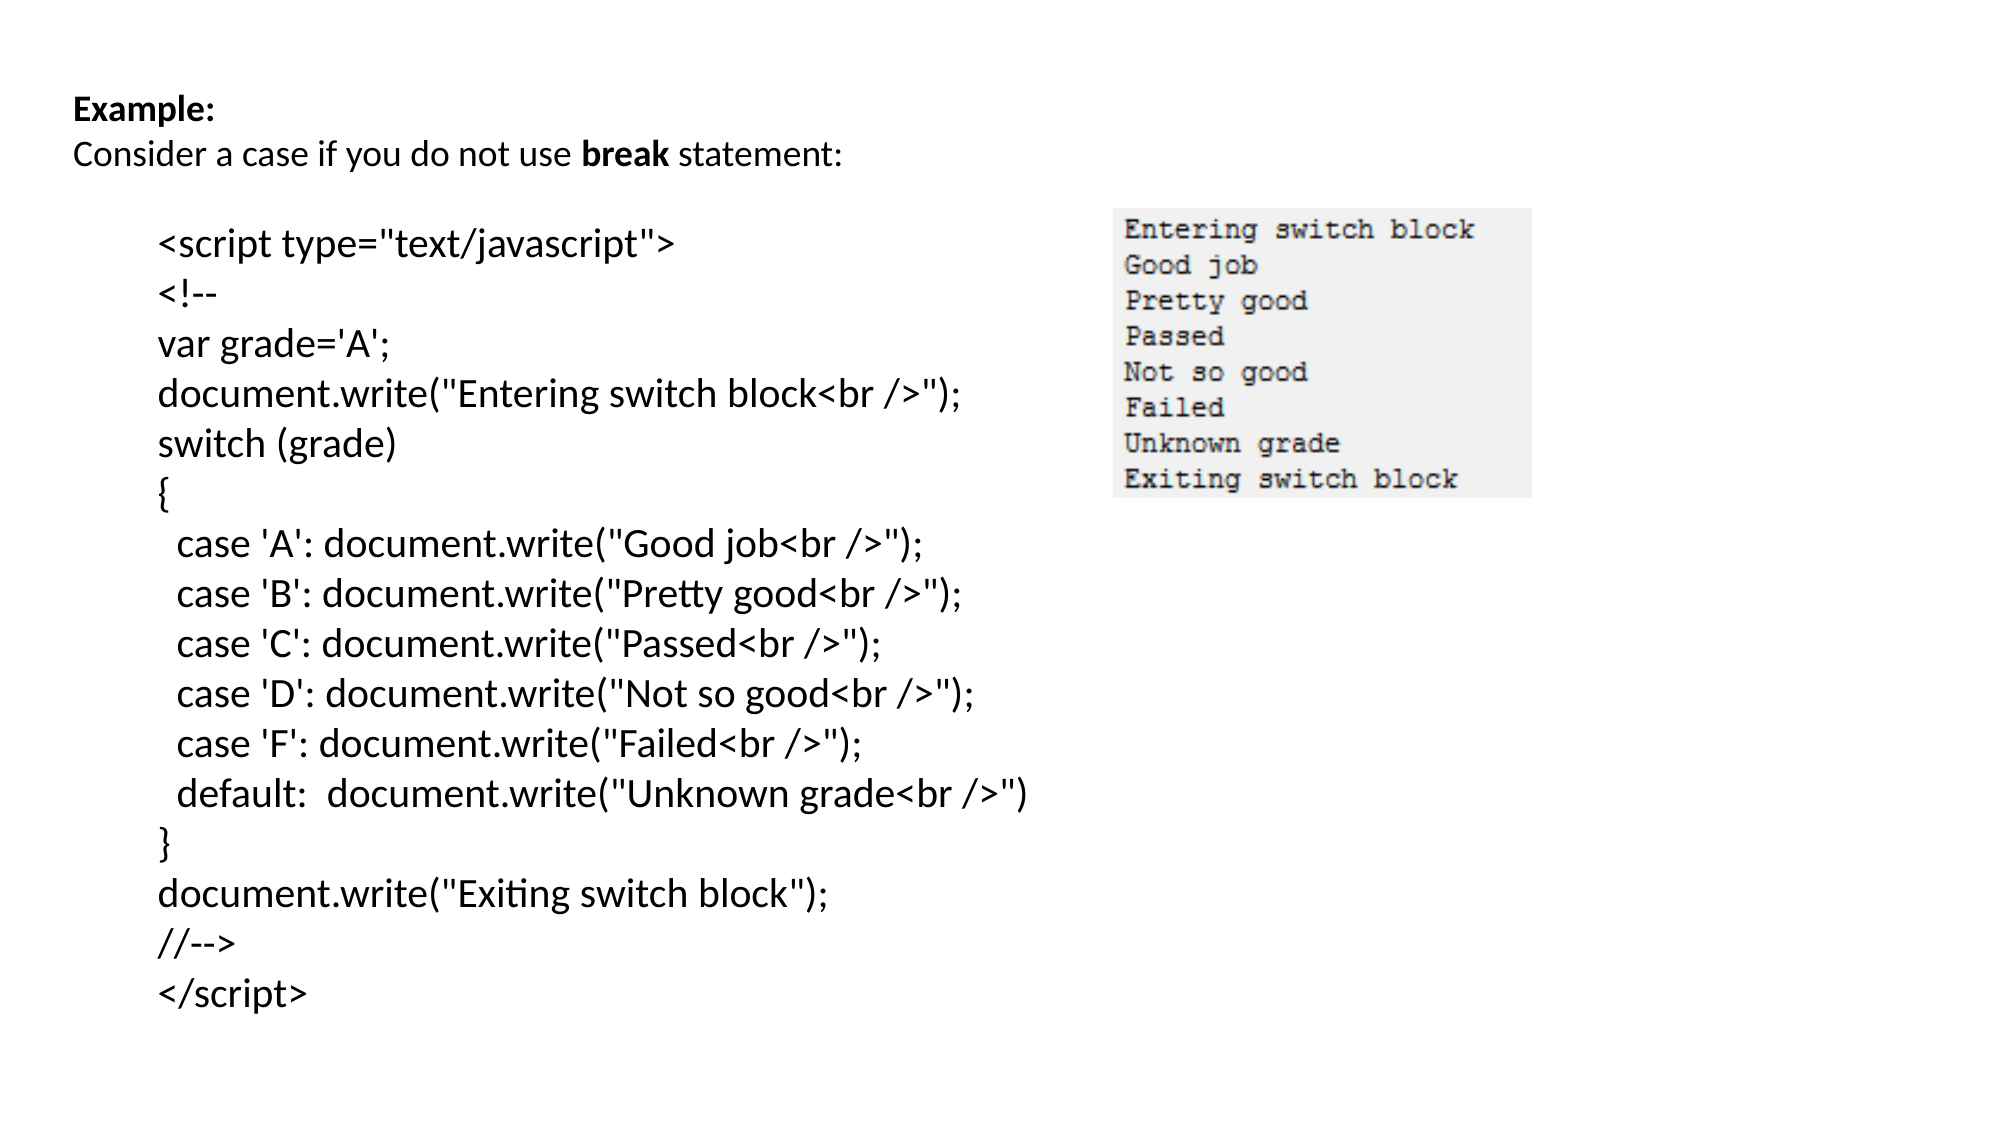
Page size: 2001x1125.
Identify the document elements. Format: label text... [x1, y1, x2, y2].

text_box <script type="text/javascript"> <!-- var grade='A'; document.write("Entering switch block<br />"); switch (grade) { case 'A': document.write("Good job<br />"); case 'B': document.write("Pretty good<br />"); case 'C': document.write("Passed<br />"); case 'D': document.write("Not so good<br />"); case 'F': document.write("Failed<br />"); default: document.write("Unknown grade<br />") } document.write("Exiting switch block"); //--> </script> [142, 208, 1143, 1024]
picture [1113, 208, 1532, 498]
text_box Example: Consider a case if you do not use break statement: [58, 76, 1059, 182]
